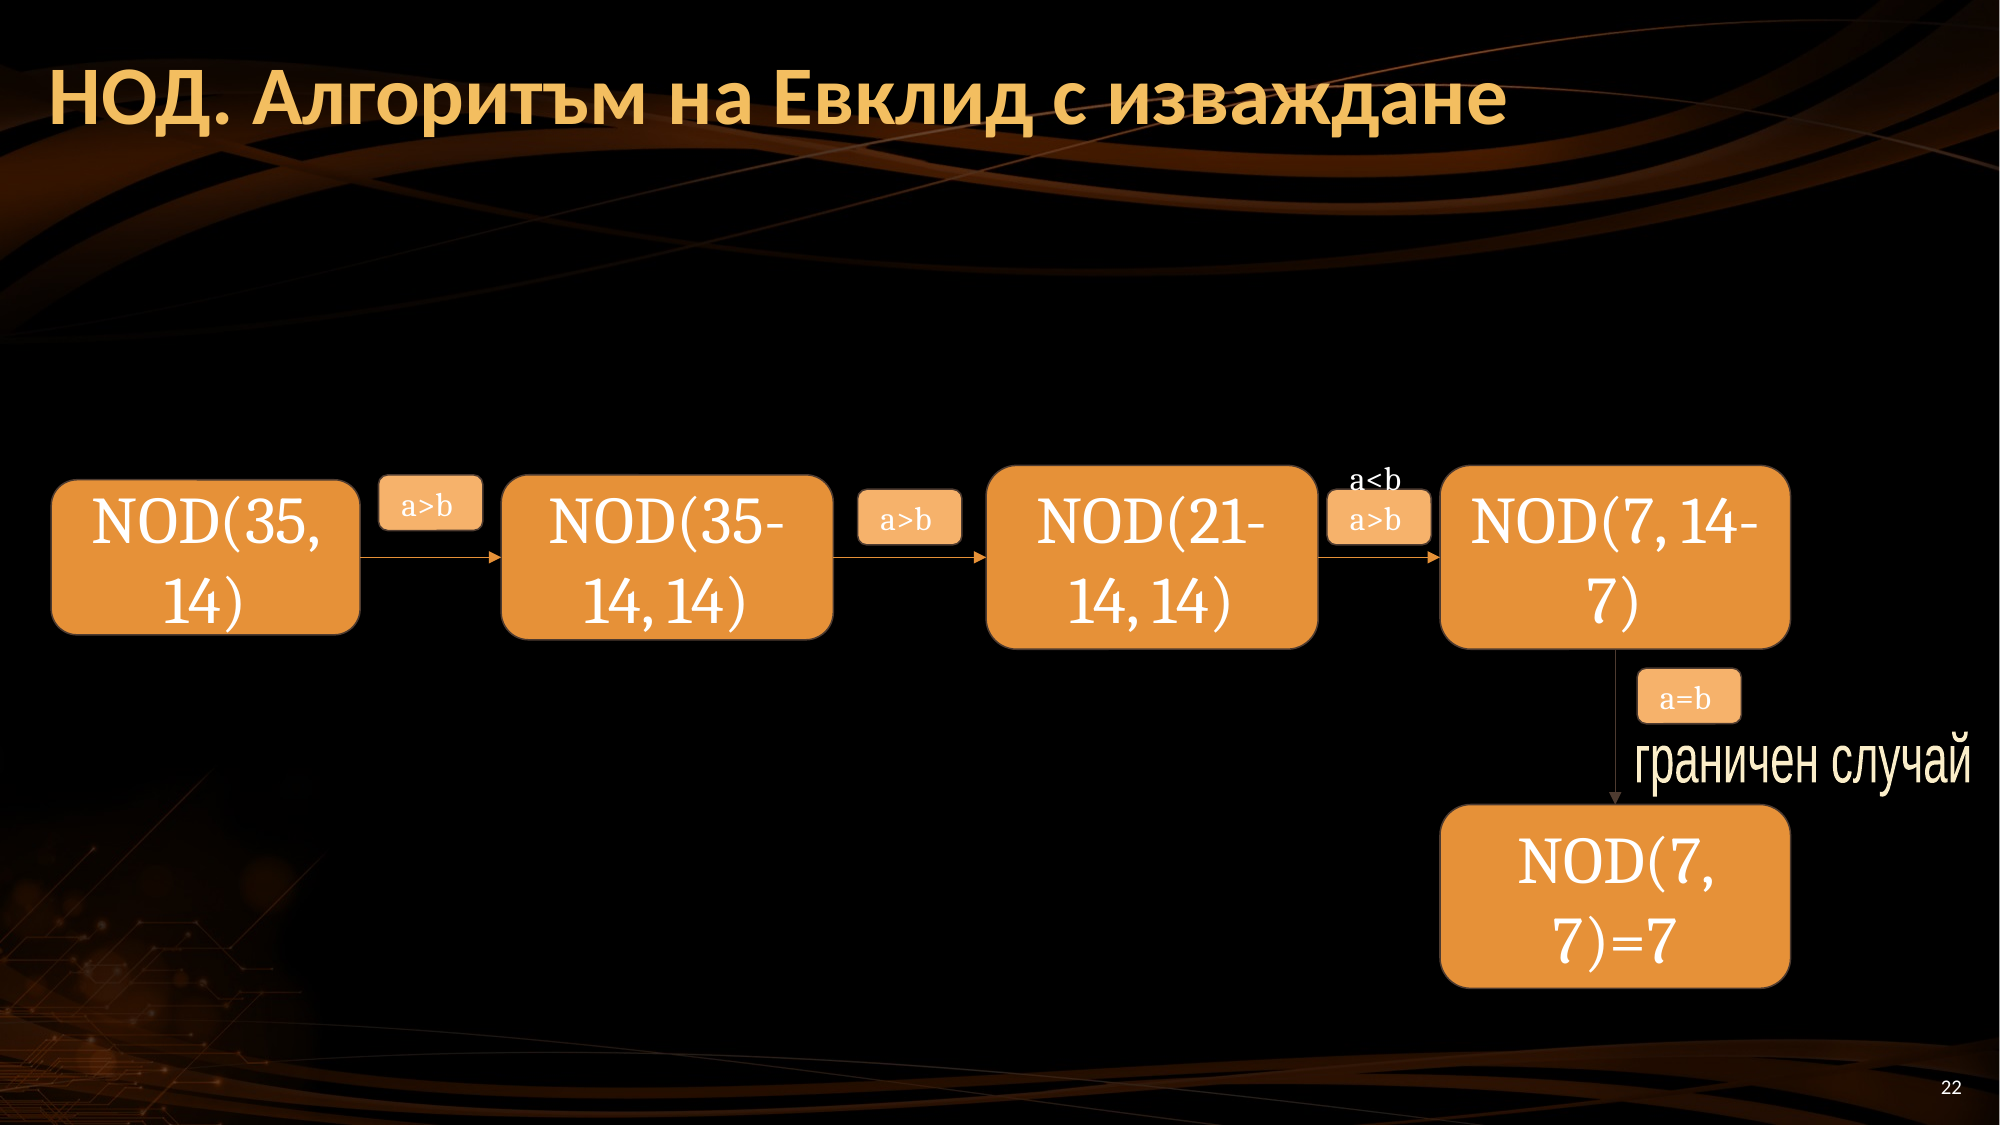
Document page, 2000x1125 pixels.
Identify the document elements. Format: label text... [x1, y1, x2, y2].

text_box a<ba>b [1326, 489, 1432, 545]
text_box NOD(7, 7)=7 [1440, 804, 1791, 989]
text_box NOD(35-14, 14) [501, 474, 834, 640]
text_box a>b [378, 474, 483, 531]
slide_number 22 [1897, 1070, 1968, 1103]
title НОД. Алгоритъм на Евклид с изваждане [30, 6, 1968, 189]
text_box NOD(7, 14-7) [1440, 465, 1791, 650]
text_box NOD(21-14, 14) [986, 465, 1319, 650]
text_box NOD(35, 14) [51, 479, 361, 635]
text_box a>b [857, 489, 962, 545]
picture [0, 0, 2000, 1125]
text_box a=b [1637, 668, 1742, 724]
